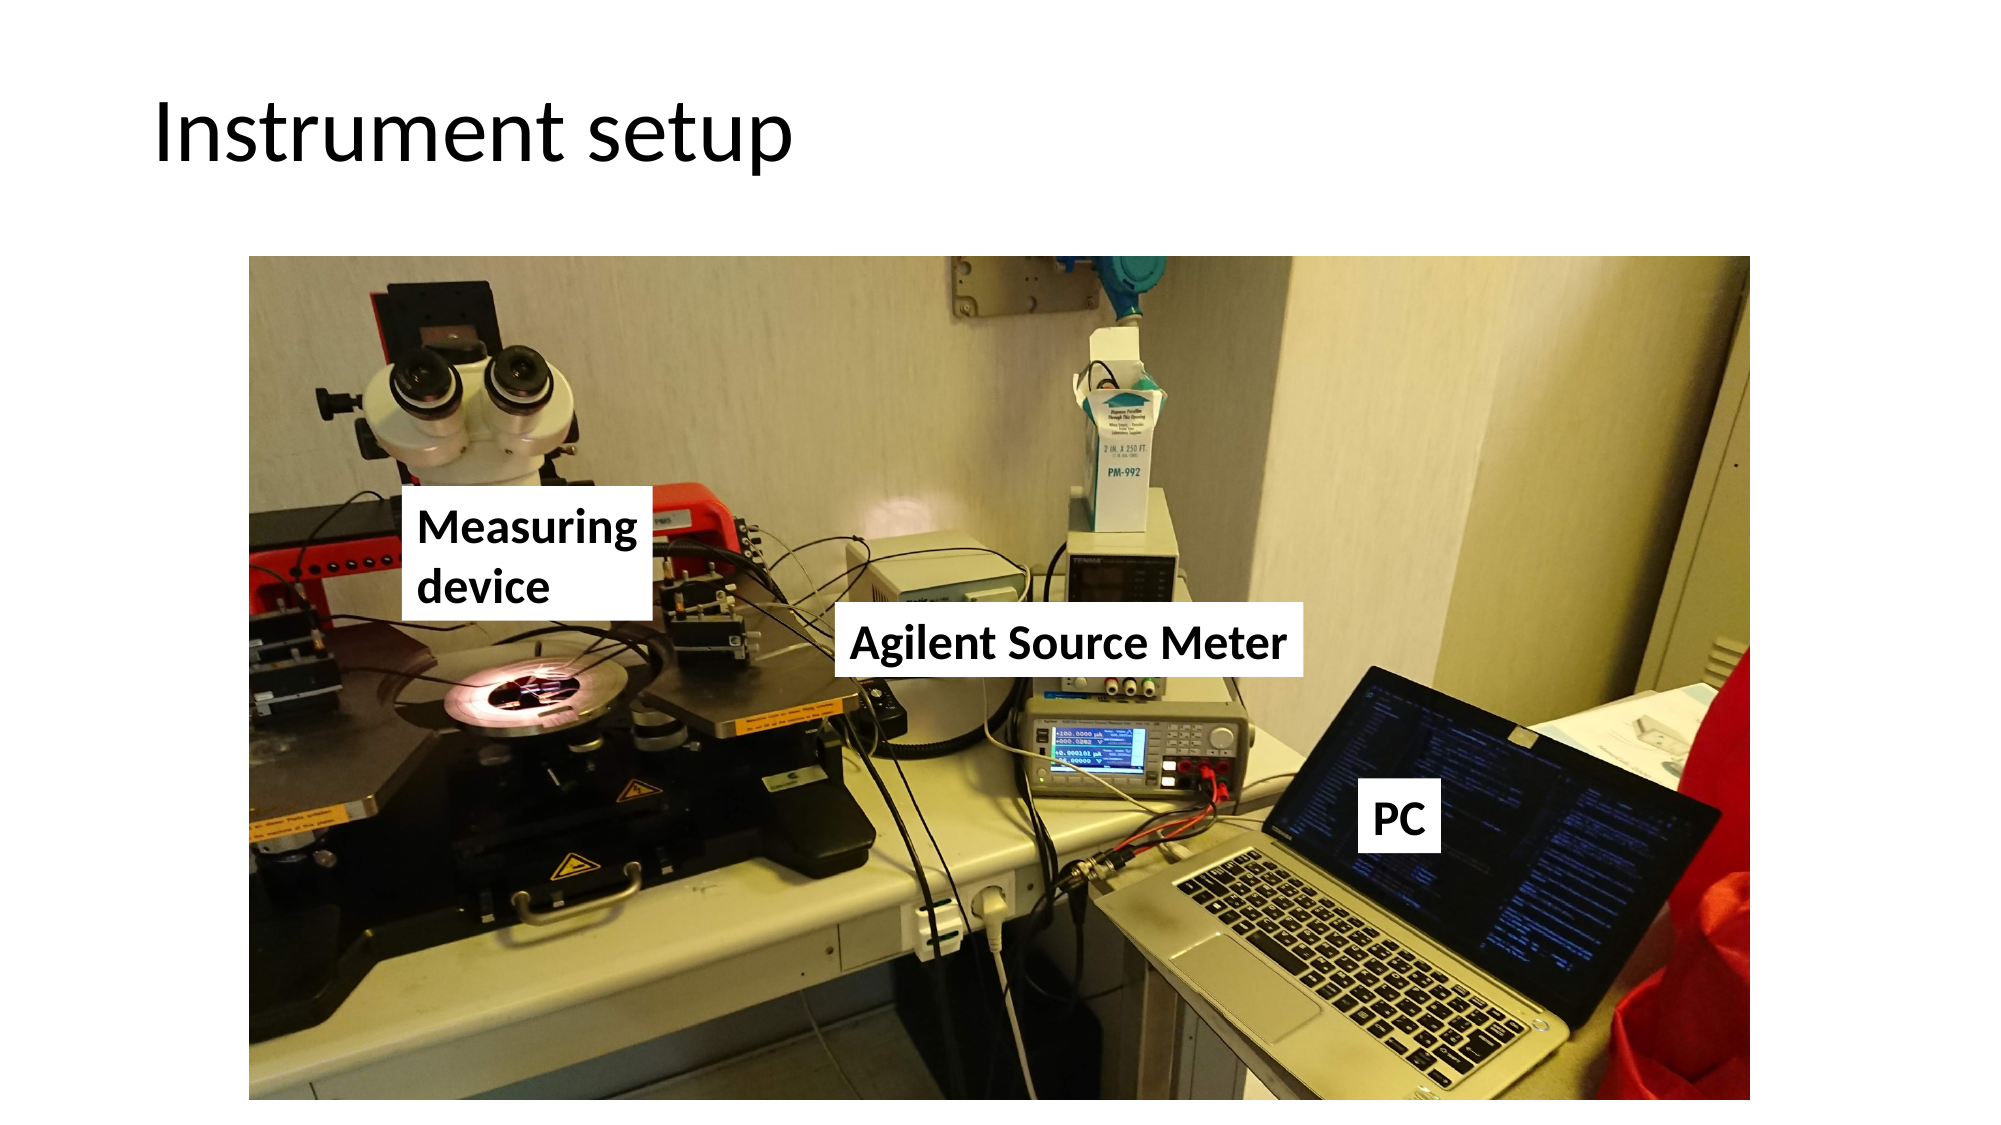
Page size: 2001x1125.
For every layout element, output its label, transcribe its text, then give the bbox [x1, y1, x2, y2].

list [249, 256, 1750, 1100]
title Instrument setup [137, 59, 1863, 205]
